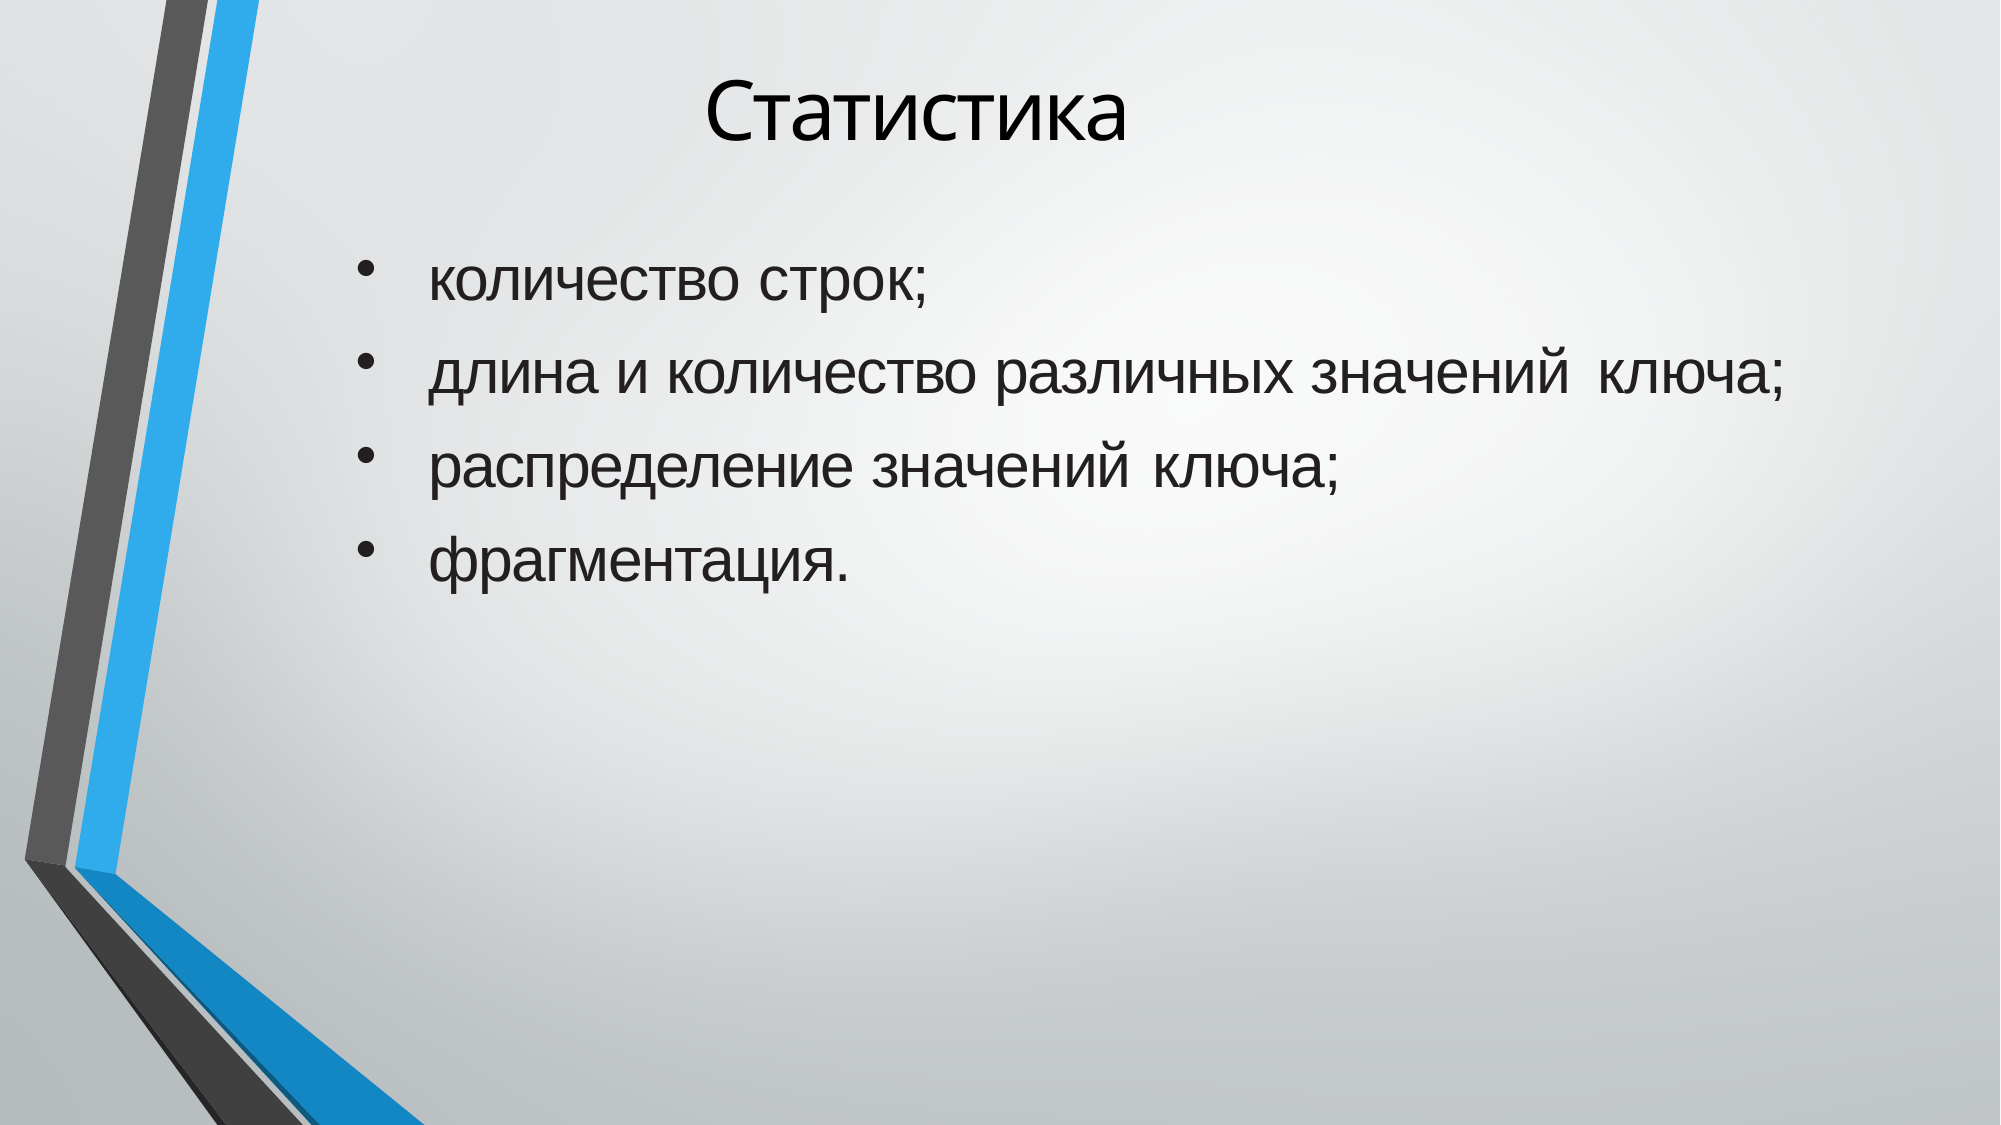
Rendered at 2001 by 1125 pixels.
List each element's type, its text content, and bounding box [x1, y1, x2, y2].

text_box количество строк; длина и количество различных значений ключа; распределение значений ключа; фрагментация. [354, 217, 1788, 594]
title Статистика [669, 0, 1165, 158]
